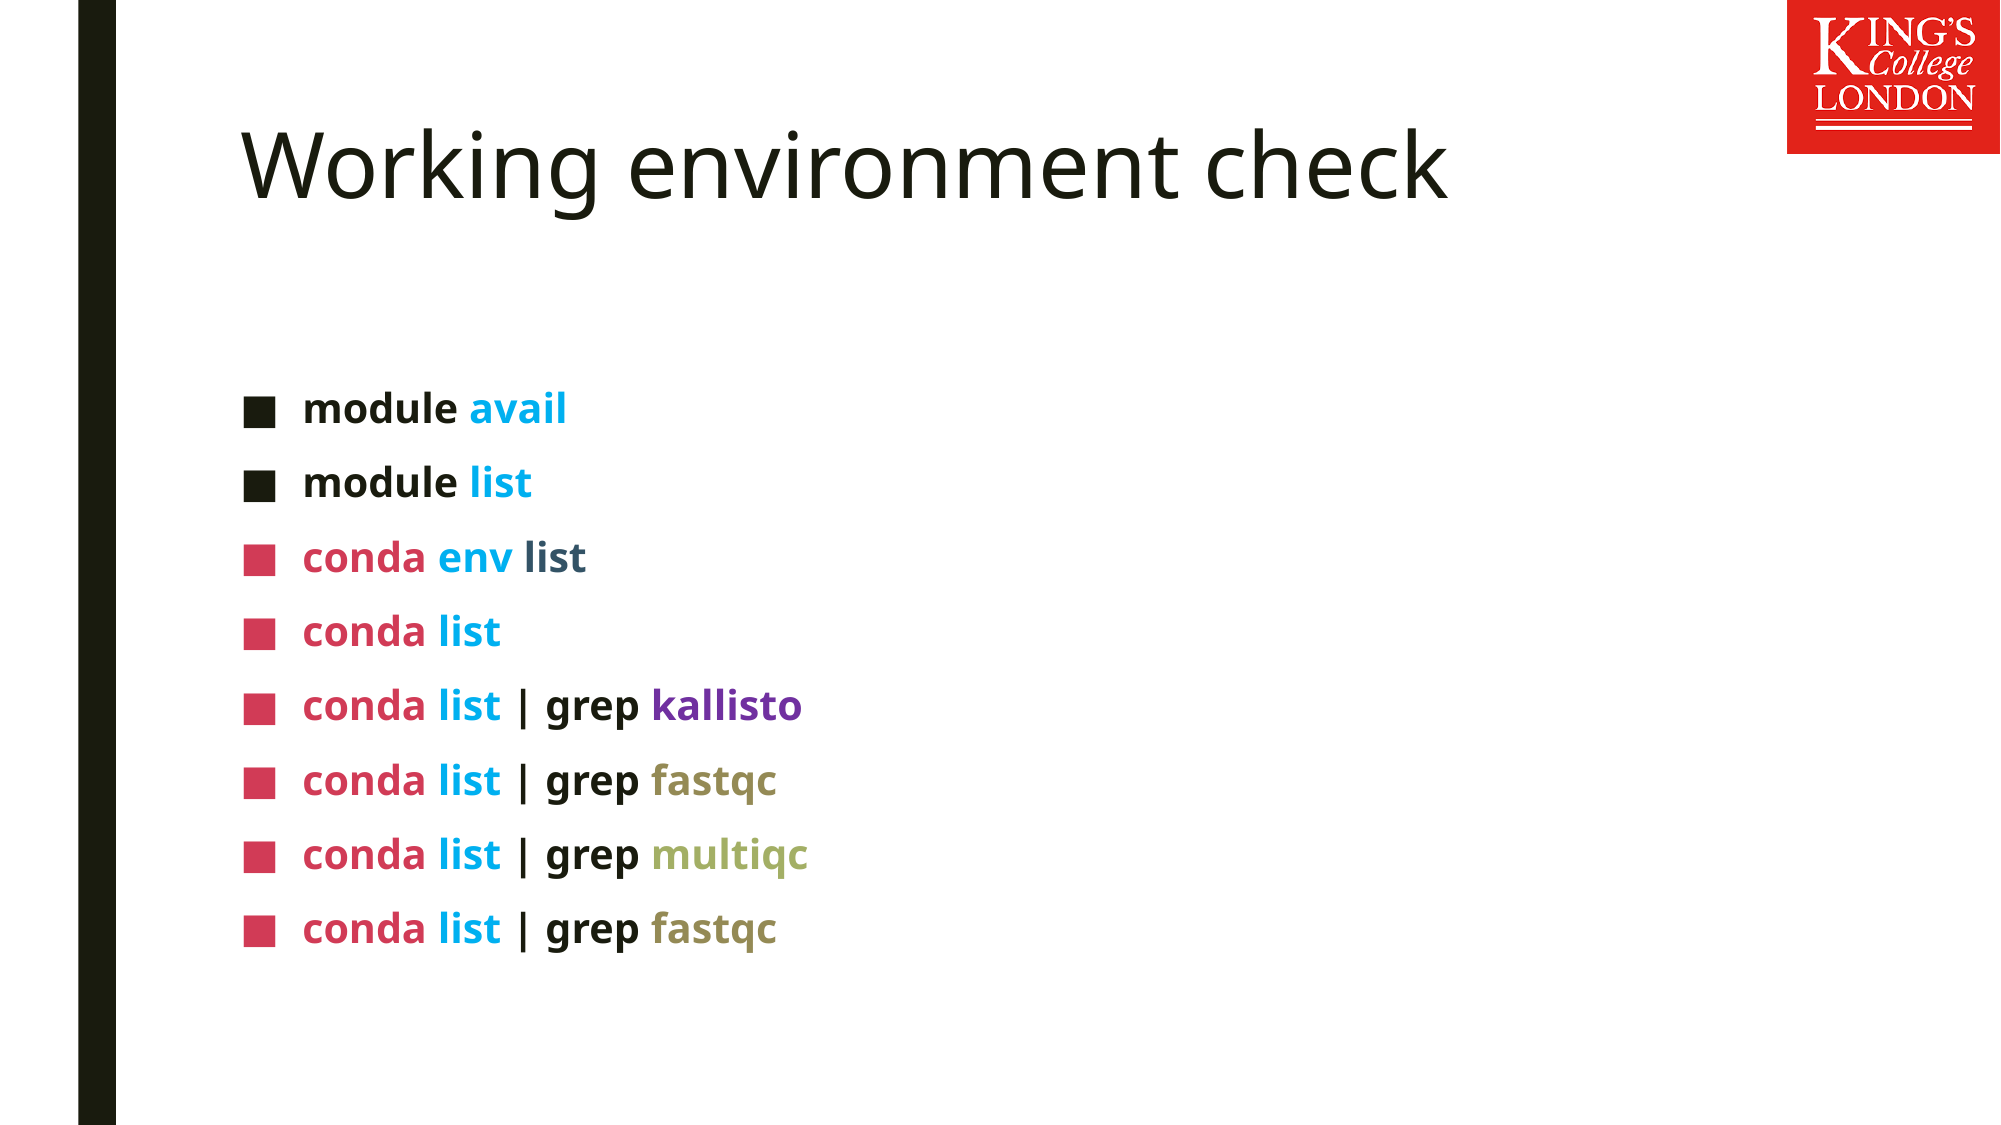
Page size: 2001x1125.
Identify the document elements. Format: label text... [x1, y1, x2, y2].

list module avail module list conda env list conda list conda list | grep kallisto conda list | grep fastqc conda list | grep multiqc conda list | grep fastqc [225, 375, 1800, 963]
title Working environment check [225, 112, 1800, 357]
picture [1787, 0, 2000, 154]
